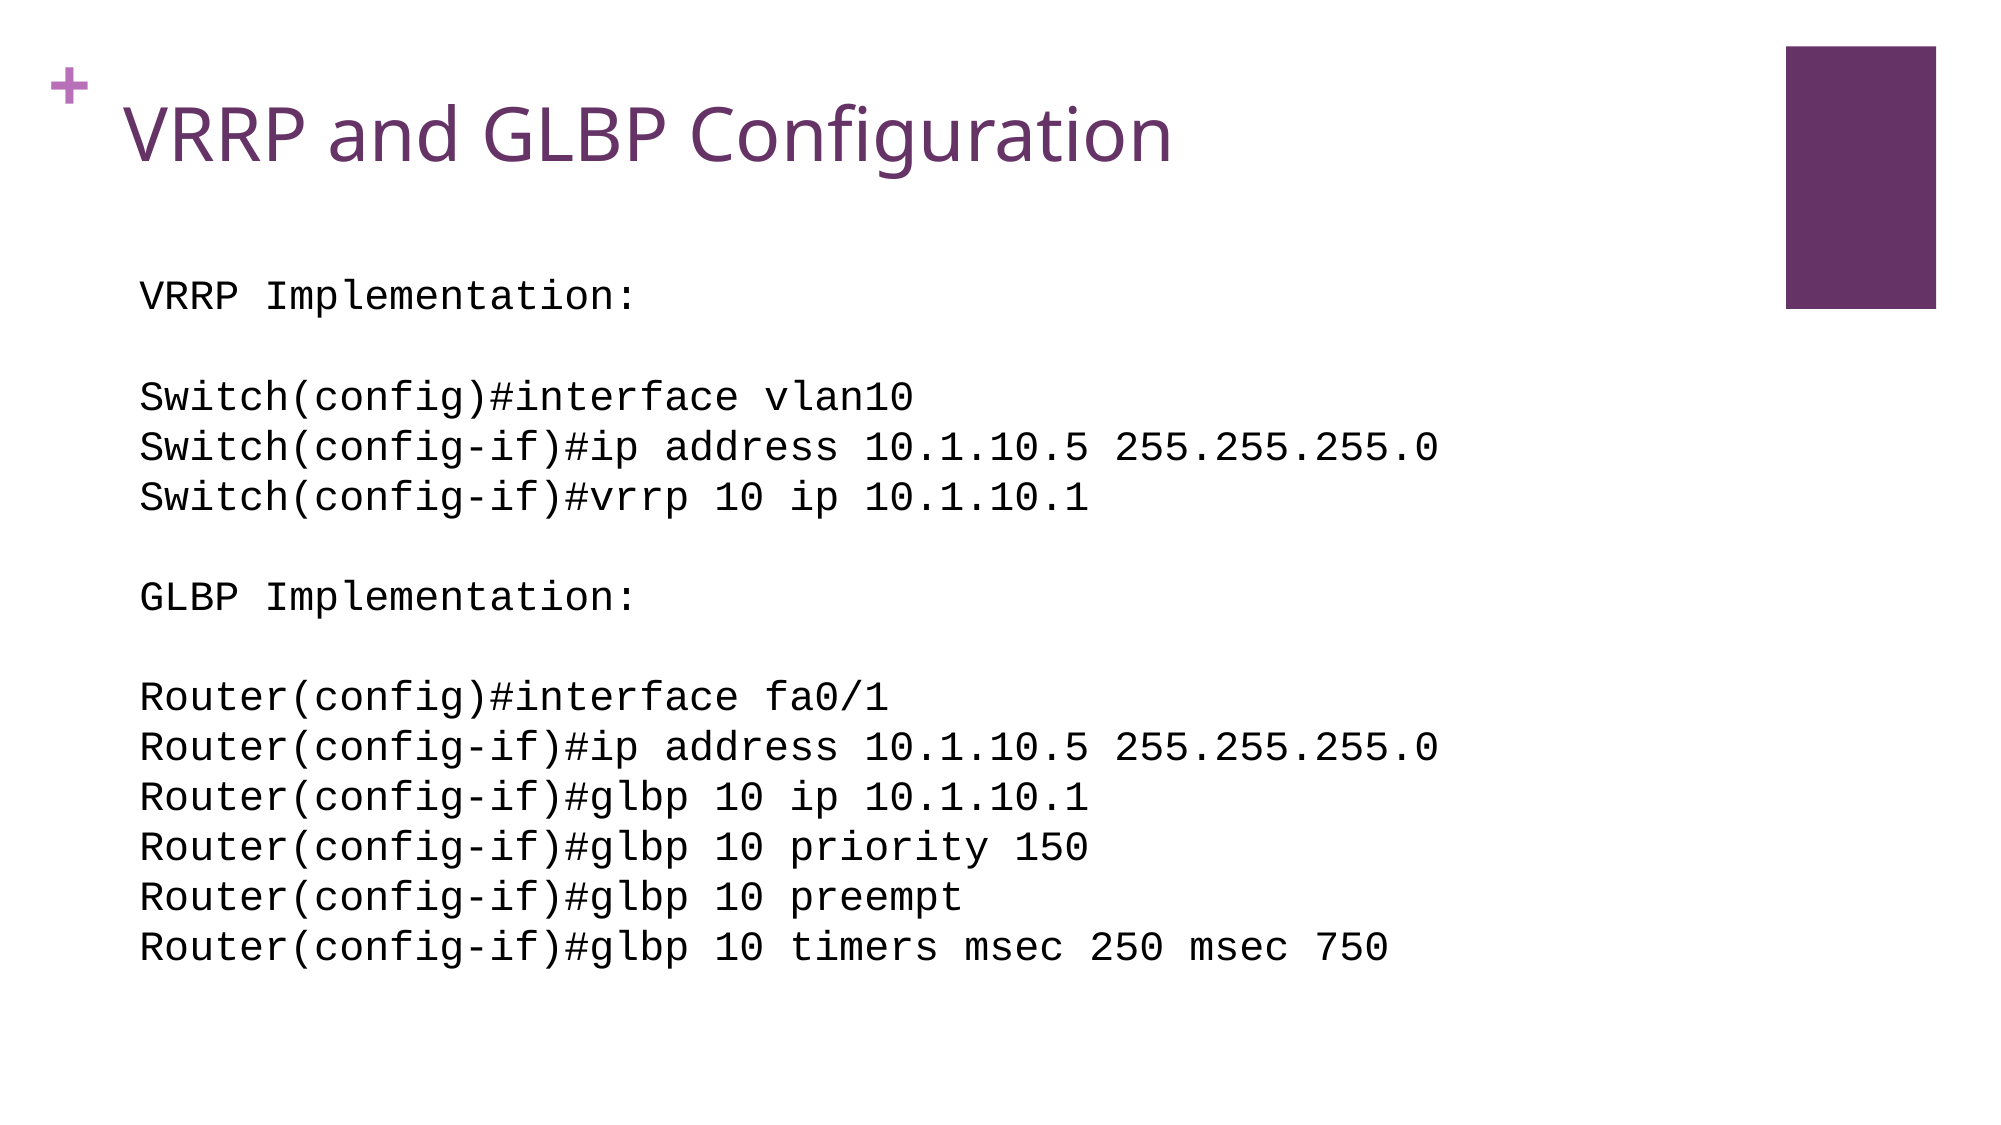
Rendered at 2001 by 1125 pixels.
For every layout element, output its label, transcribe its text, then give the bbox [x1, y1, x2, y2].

title VRRP and GLBP Configuration [109, 79, 1762, 263]
text_box VRRP Implementation: Switch(config)#interface vlan10 Switch(config-if)#ip address 10.1.10.5 255.255.255.0 Switch(config-if)#vrrp 10 ip 10.1.10.1 GLBP Implementation: Router(config)#interface fa0/1 Router(config-if)#ip address 10.1.10.5 255.255.255.0 Router(config-if)#glbp 10 ip 10.1.10.1 Router(config-if)#glbp 10 priority 150 Router(config-if)#glbp 10 preempt Router(config-if)#glbp 10 timers msec 250 msec 750 [127, 262, 1477, 975]
